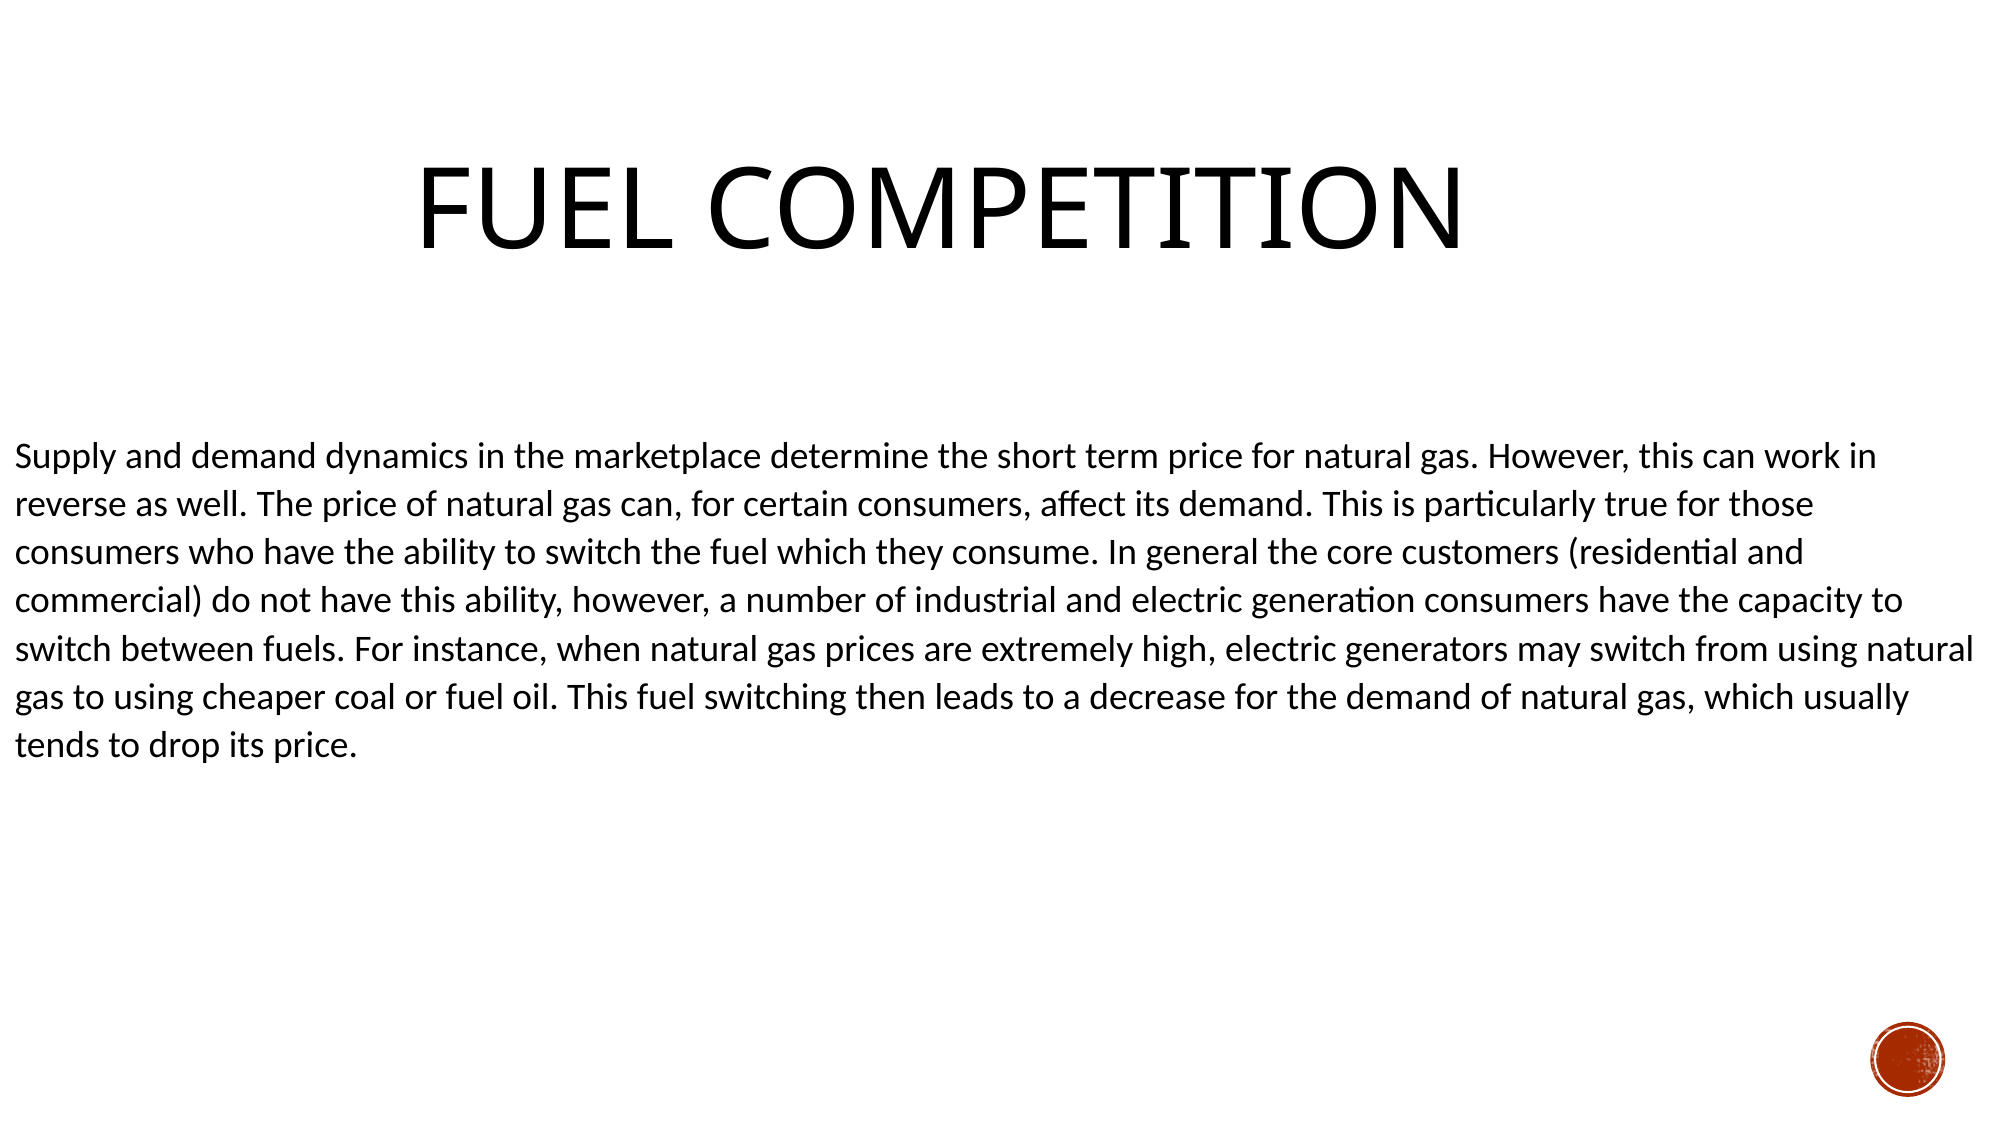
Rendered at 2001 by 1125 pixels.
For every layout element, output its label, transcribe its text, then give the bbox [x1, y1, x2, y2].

text_box Supply and demand dynamics in the marketplace determine the short term price for natural gas. However, this can work in reverse as well. The price of natural gas can, for certain consumers, affect its demand. This is particularly true for those consumers who have the ability to switch the fuel which they consume. In general the core customers (residential and commercial) do not have this ability, however, a number of industrial and electric generation consumers have the capacity to switch between fuels. For instance, when natural gas prices are extremely high, electric generators may switch from using natural gas to using cheaper coal or fuel oil. This fuel switching then leads to a decrease for the demand of natural gas, which usually tends to drop its price. [0, 420, 2000, 773]
text_box FUEL COMPETITION [398, 128, 1484, 278]
